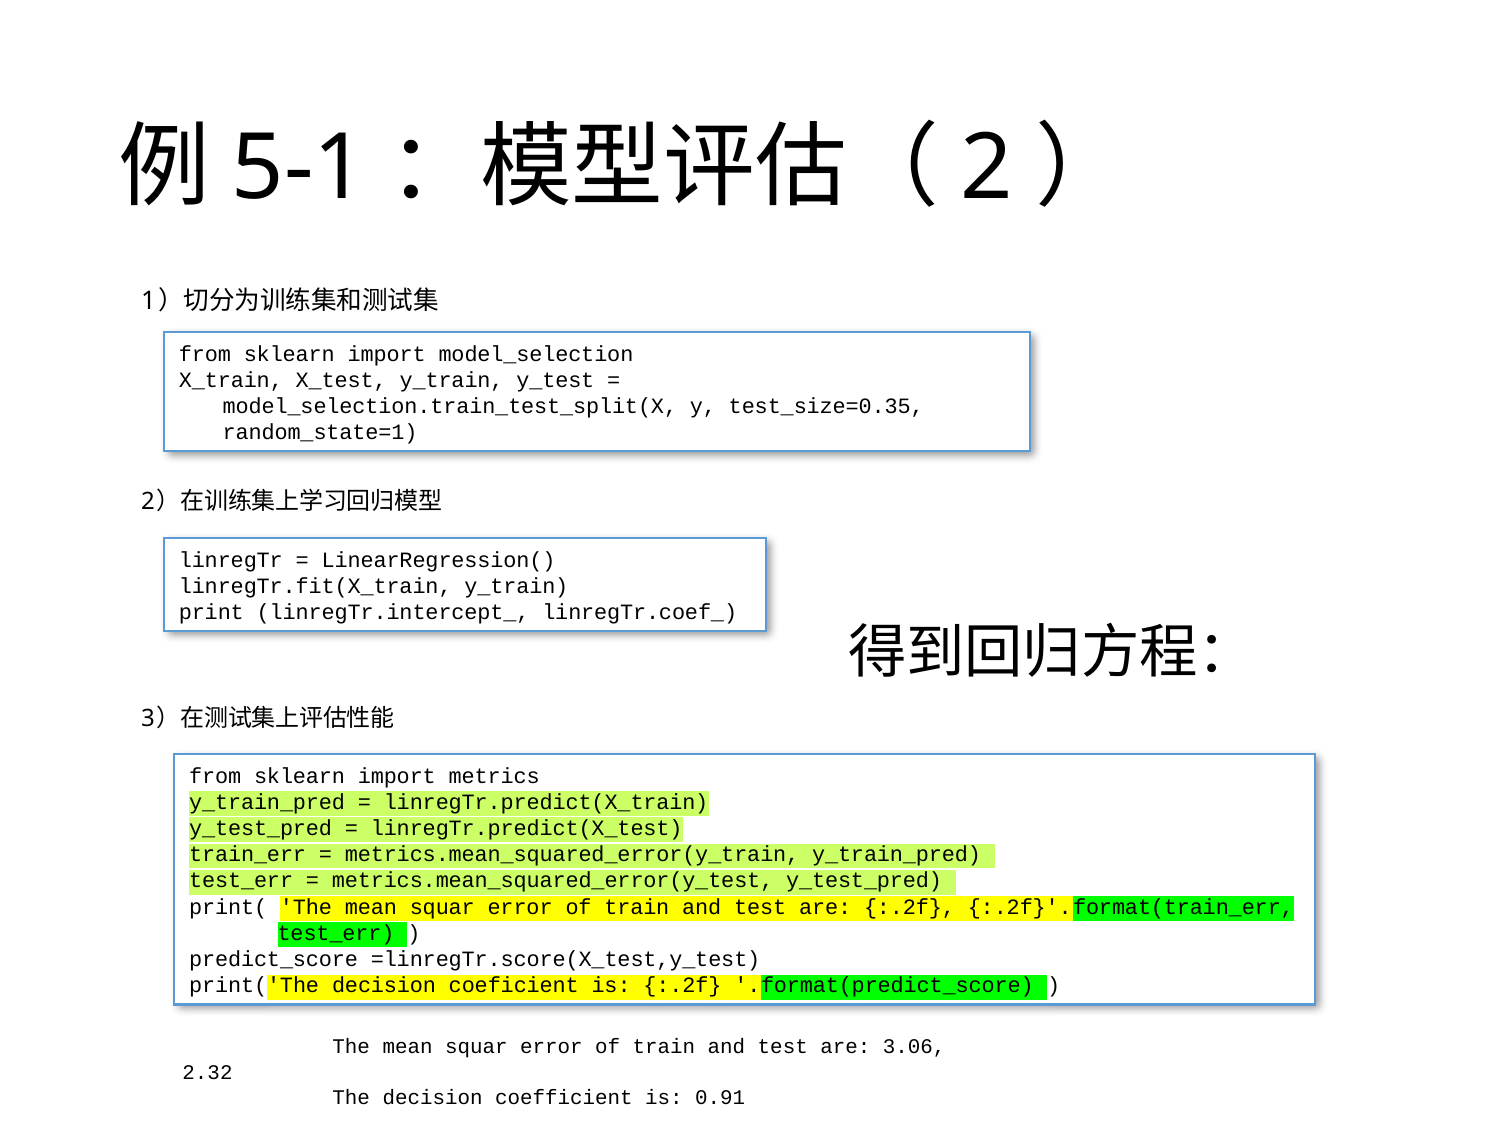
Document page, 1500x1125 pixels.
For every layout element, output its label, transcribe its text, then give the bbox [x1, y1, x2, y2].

text_box linregTr = LinearRegression() linregTr.fit(X_train, y_train) print (linregTr.intercept_, linregTr.coef_) [163, 537, 767, 632]
text_box 1）切分为训练集和测试集 [126, 270, 1008, 323]
text_box The mean squar error of train and test are: 3.06, 2.32 The decision coefficient is: 0.91 [167, 1021, 1003, 1109]
text_box from sklearn import model_selection X_train, X_test, y_train, y_test = model_selection.train_test_split(X, y, test_size=0.35, random_state=1) [163, 331, 1031, 452]
title 例5-1：模型评估（2） [103, 59, 1397, 278]
text_box 2）在训练集上学习回归模型 [125, 472, 882, 522]
text_box from sklearn import metrics y_train_pred = linregTr.predict(X_train) y_test_pred = linregTr.predict(X_test) train_err = metrics.mean_squared_error(y_train, y_train_pred) test_err = metrics.mean_squared_error(y_test, y_test_pred) print( 'The mean squar error of train and test are: {:.2f}, {:.2f}'.format(train_err, test_err) ) predict_score =linregTr.score(X_test,y_test) print('The decision coeficient is: {:.2f} '.format(predict_score) ) [173, 753, 1316, 1006]
text_box 3）在测试集上评估性能 [125, 689, 838, 739]
